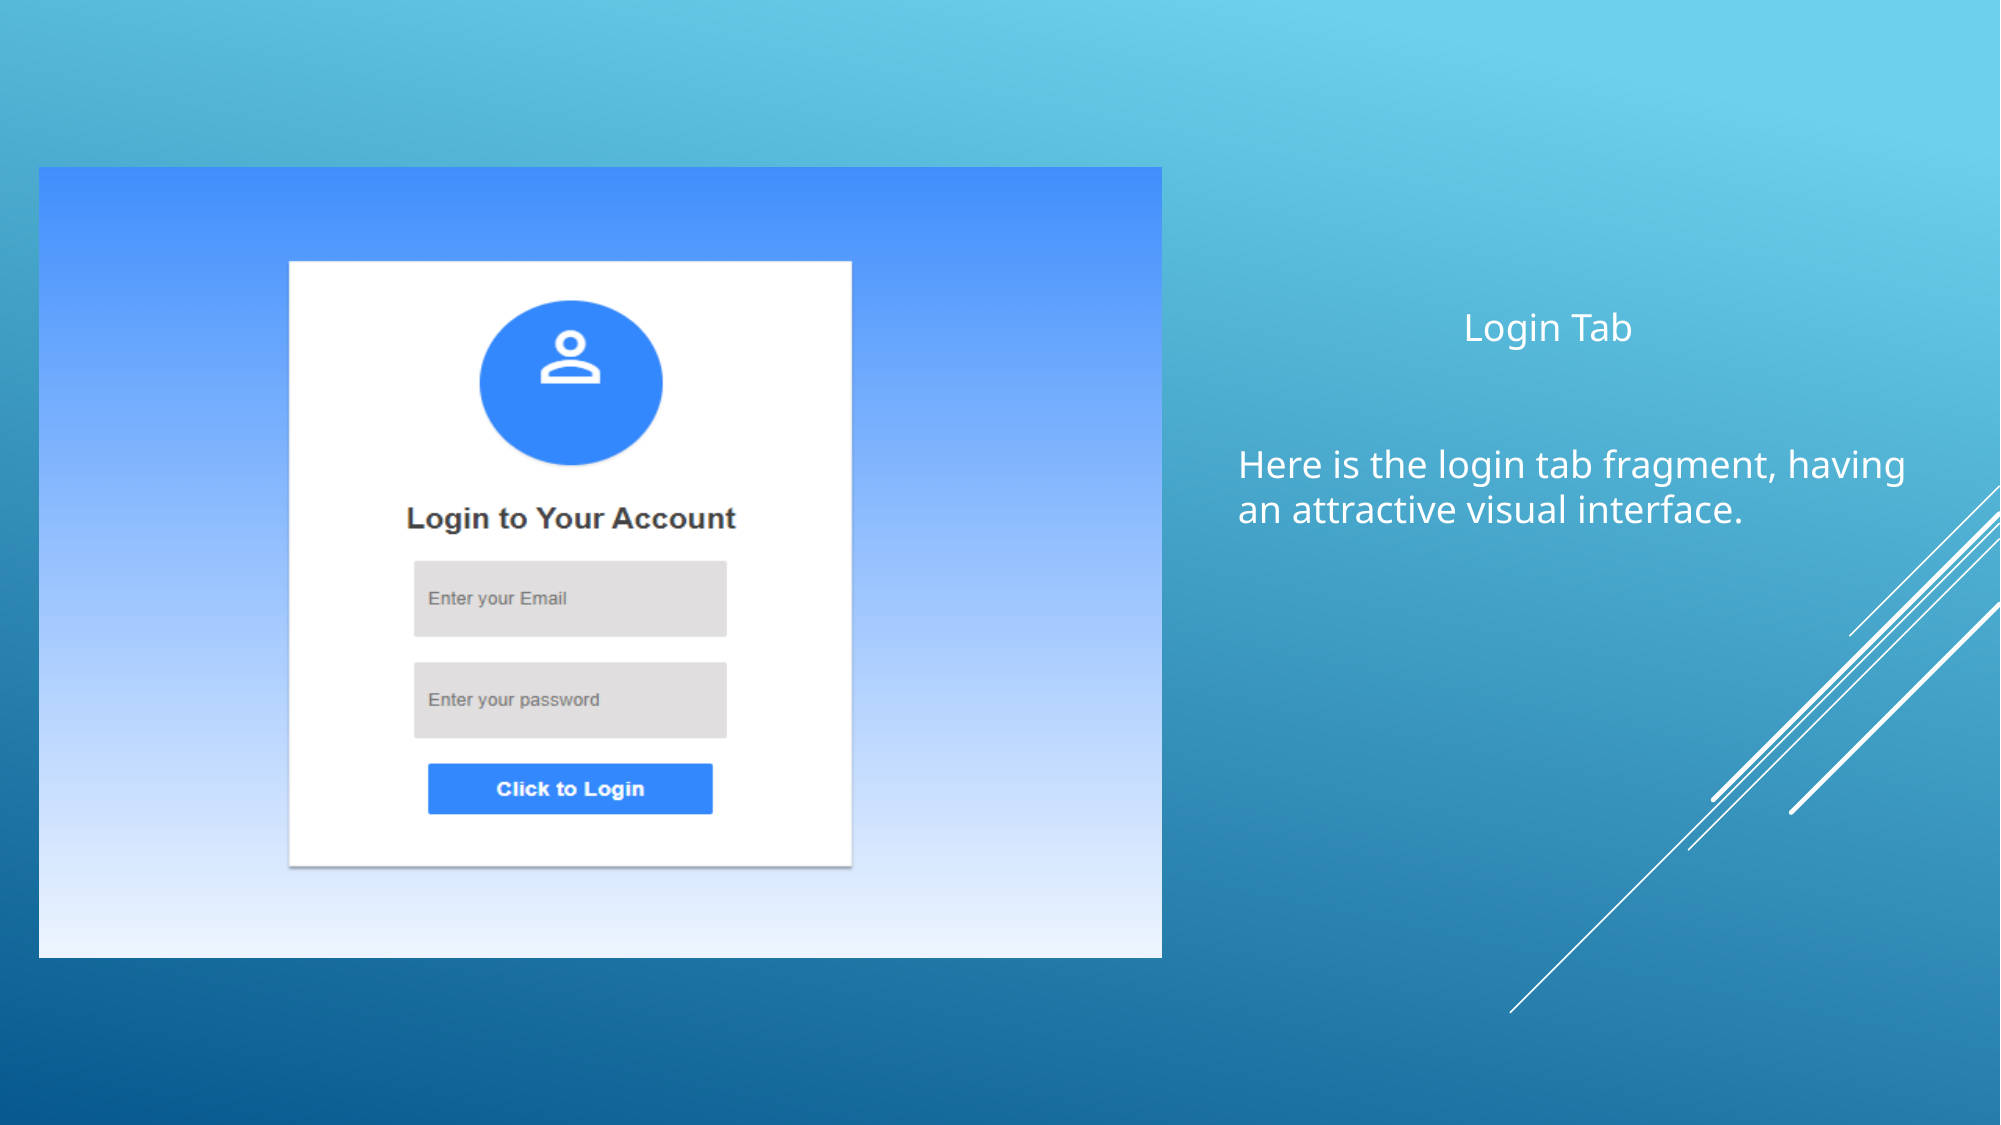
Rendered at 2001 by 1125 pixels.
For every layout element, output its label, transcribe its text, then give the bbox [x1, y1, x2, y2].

picture [39, 167, 1162, 958]
text_box Here is the login tab fragment, having an attractive visual interface. [1223, 433, 2000, 538]
text_box Login Tab [1162, 296, 2000, 357]
